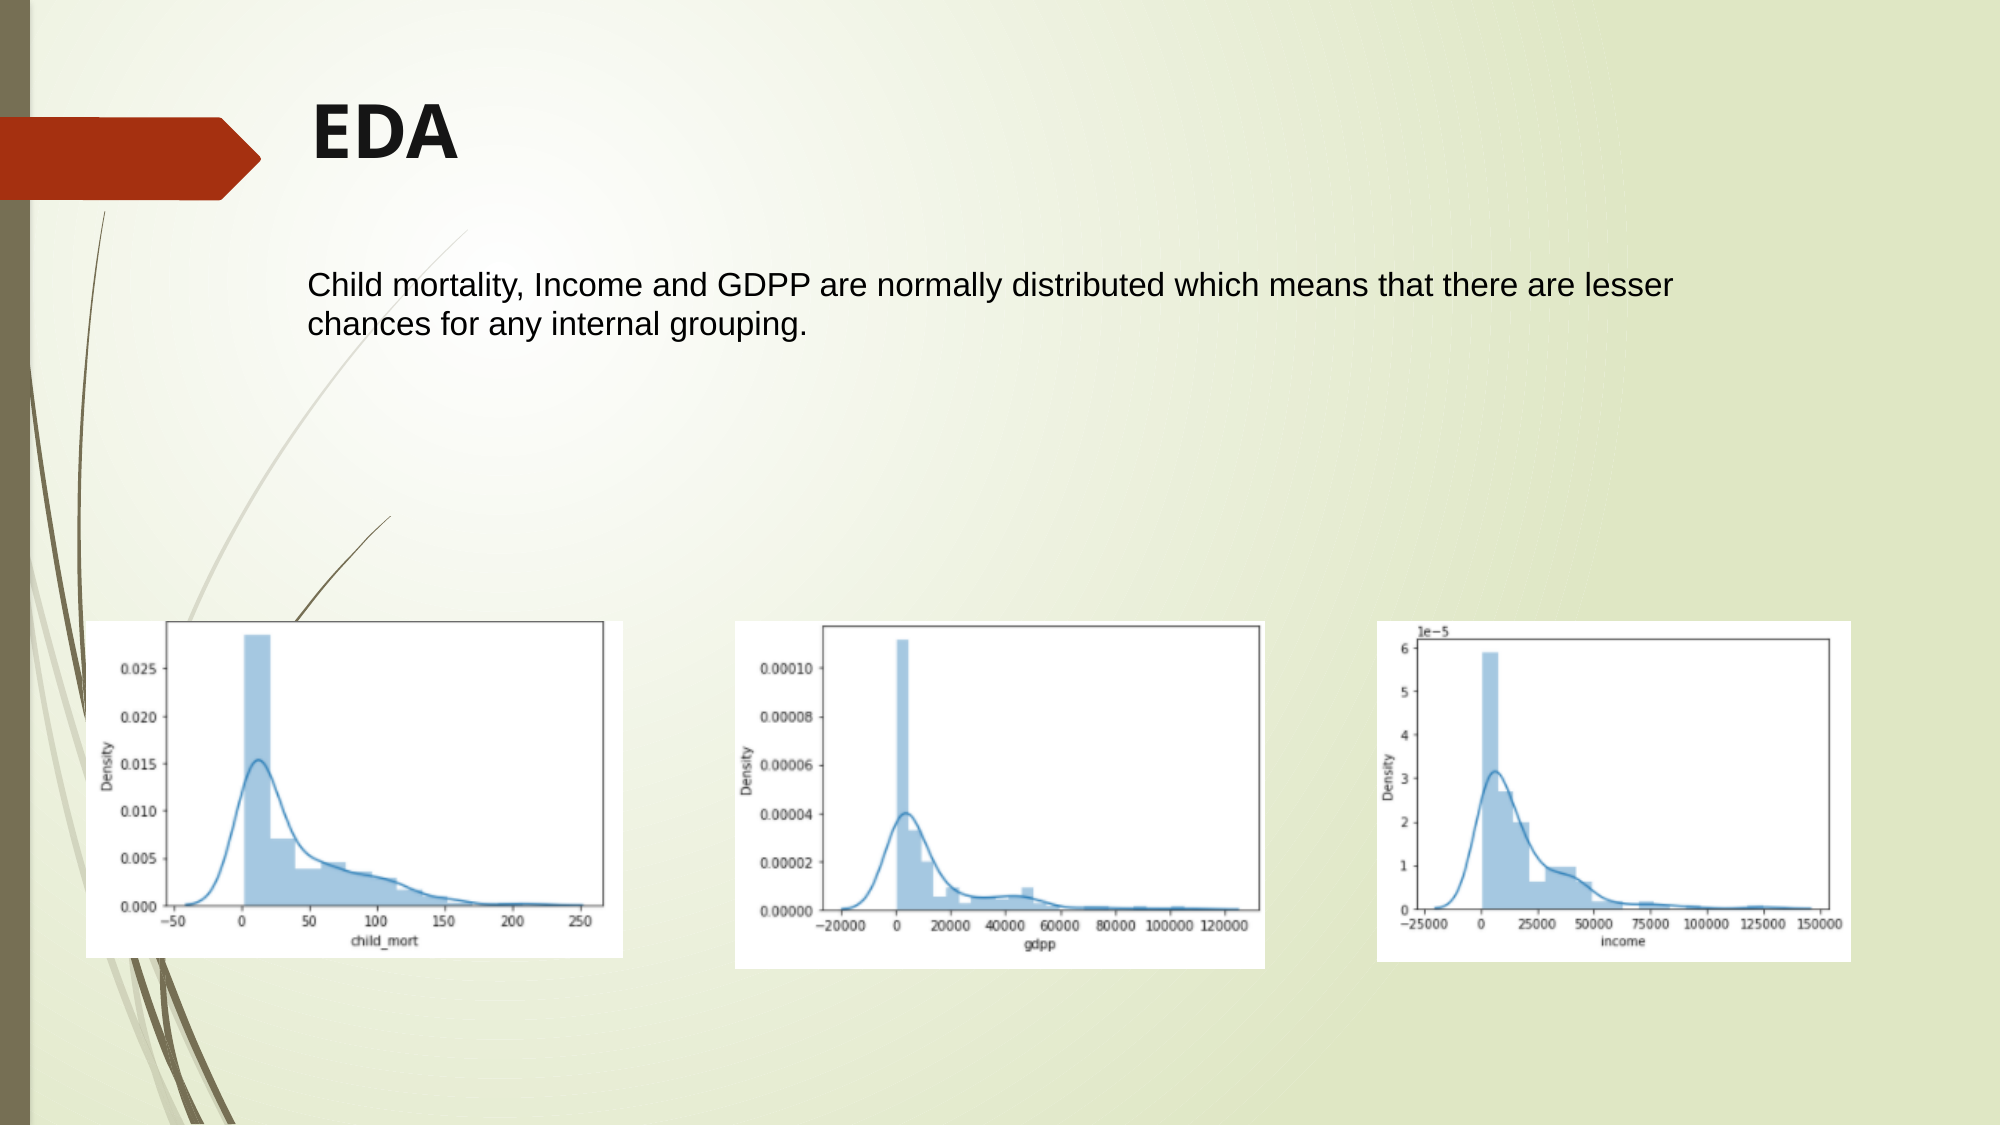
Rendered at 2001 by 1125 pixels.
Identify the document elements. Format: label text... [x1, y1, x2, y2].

title EDA [295, 75, 1758, 286]
text_box Child mortality, Income and GDPP are normally distributed which means that there are lesser chances for any internal grouping. [307, 262, 1789, 383]
picture [734, 621, 1266, 969]
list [1376, 621, 1851, 962]
picture [86, 621, 624, 958]
